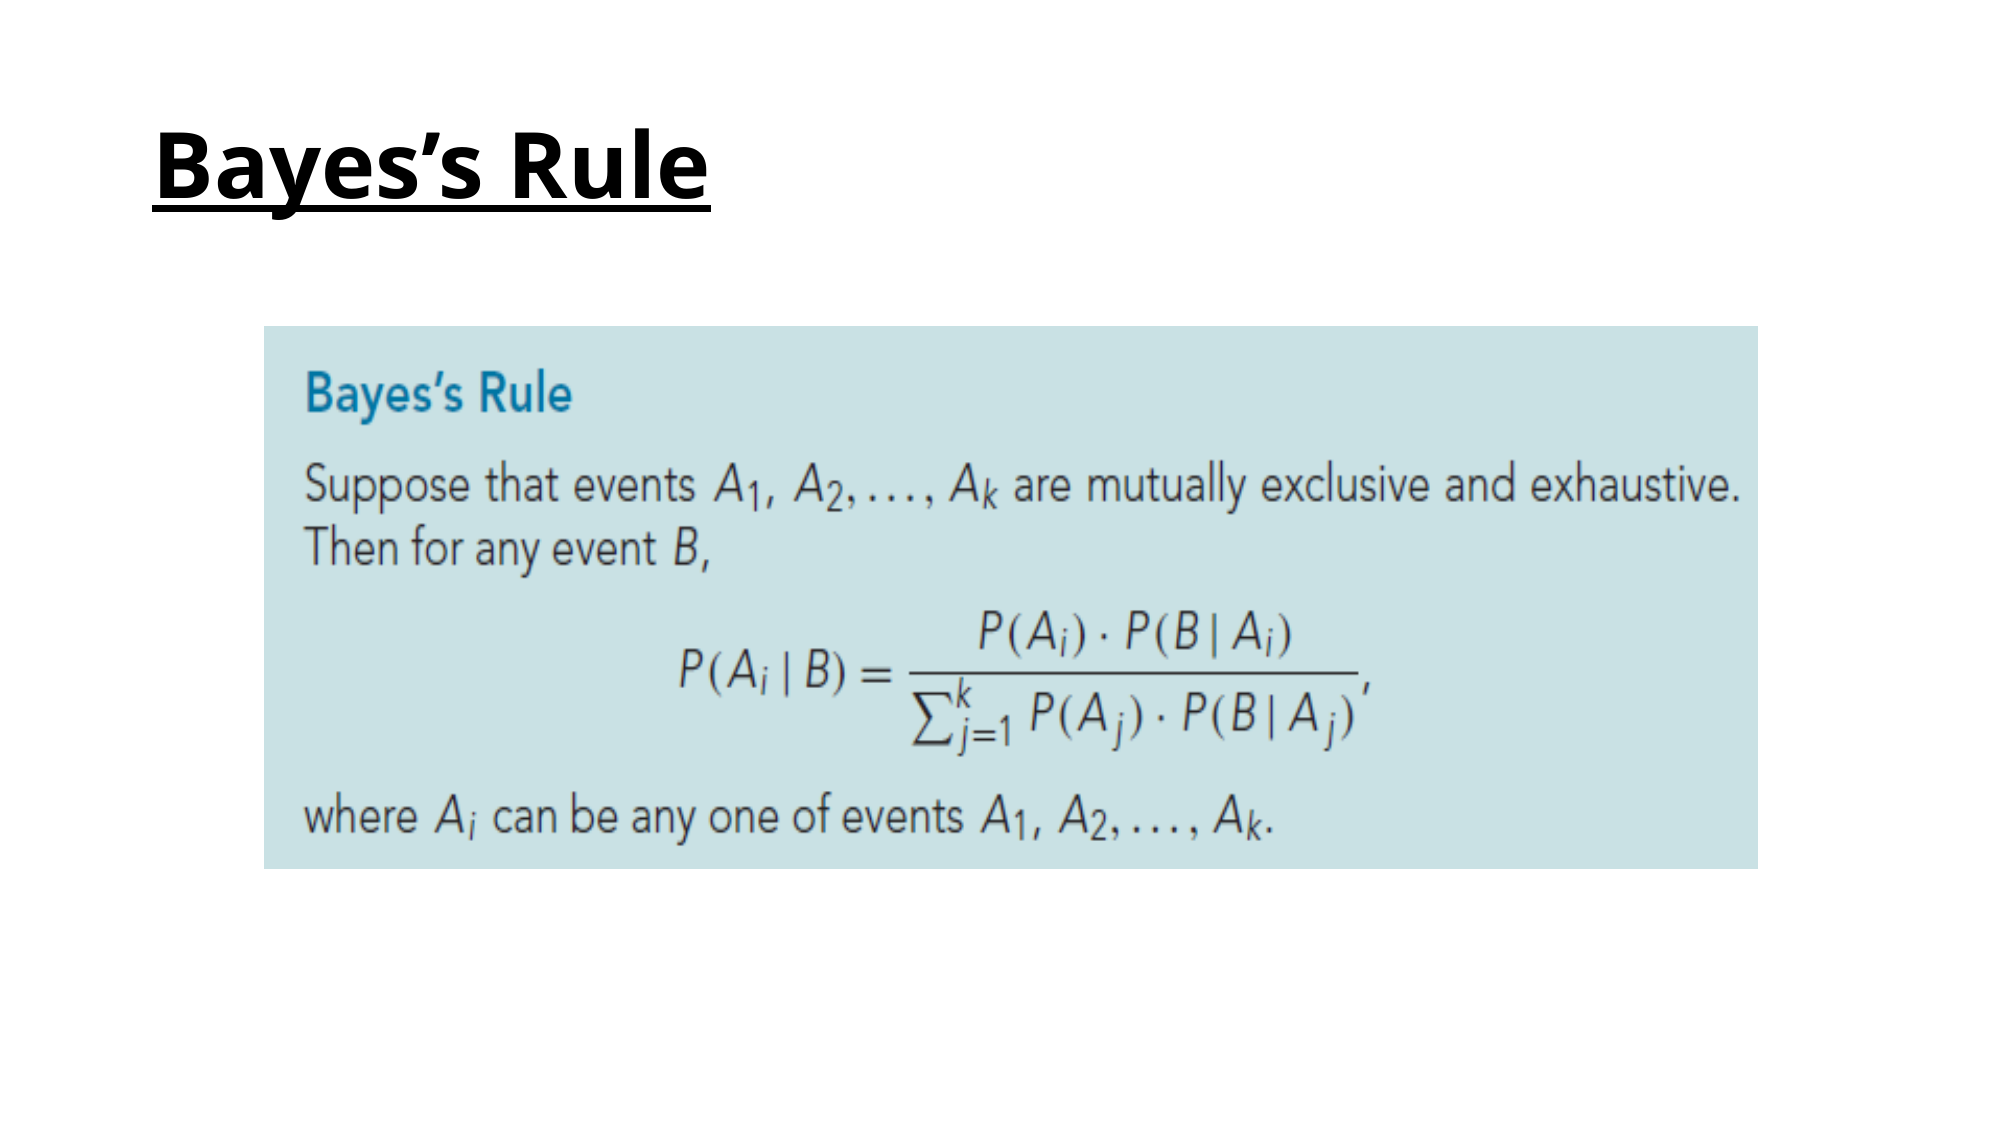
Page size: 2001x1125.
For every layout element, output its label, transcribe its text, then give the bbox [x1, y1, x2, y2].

picture [264, 326, 1758, 869]
title Bayes’s Rule [137, 59, 1863, 278]
